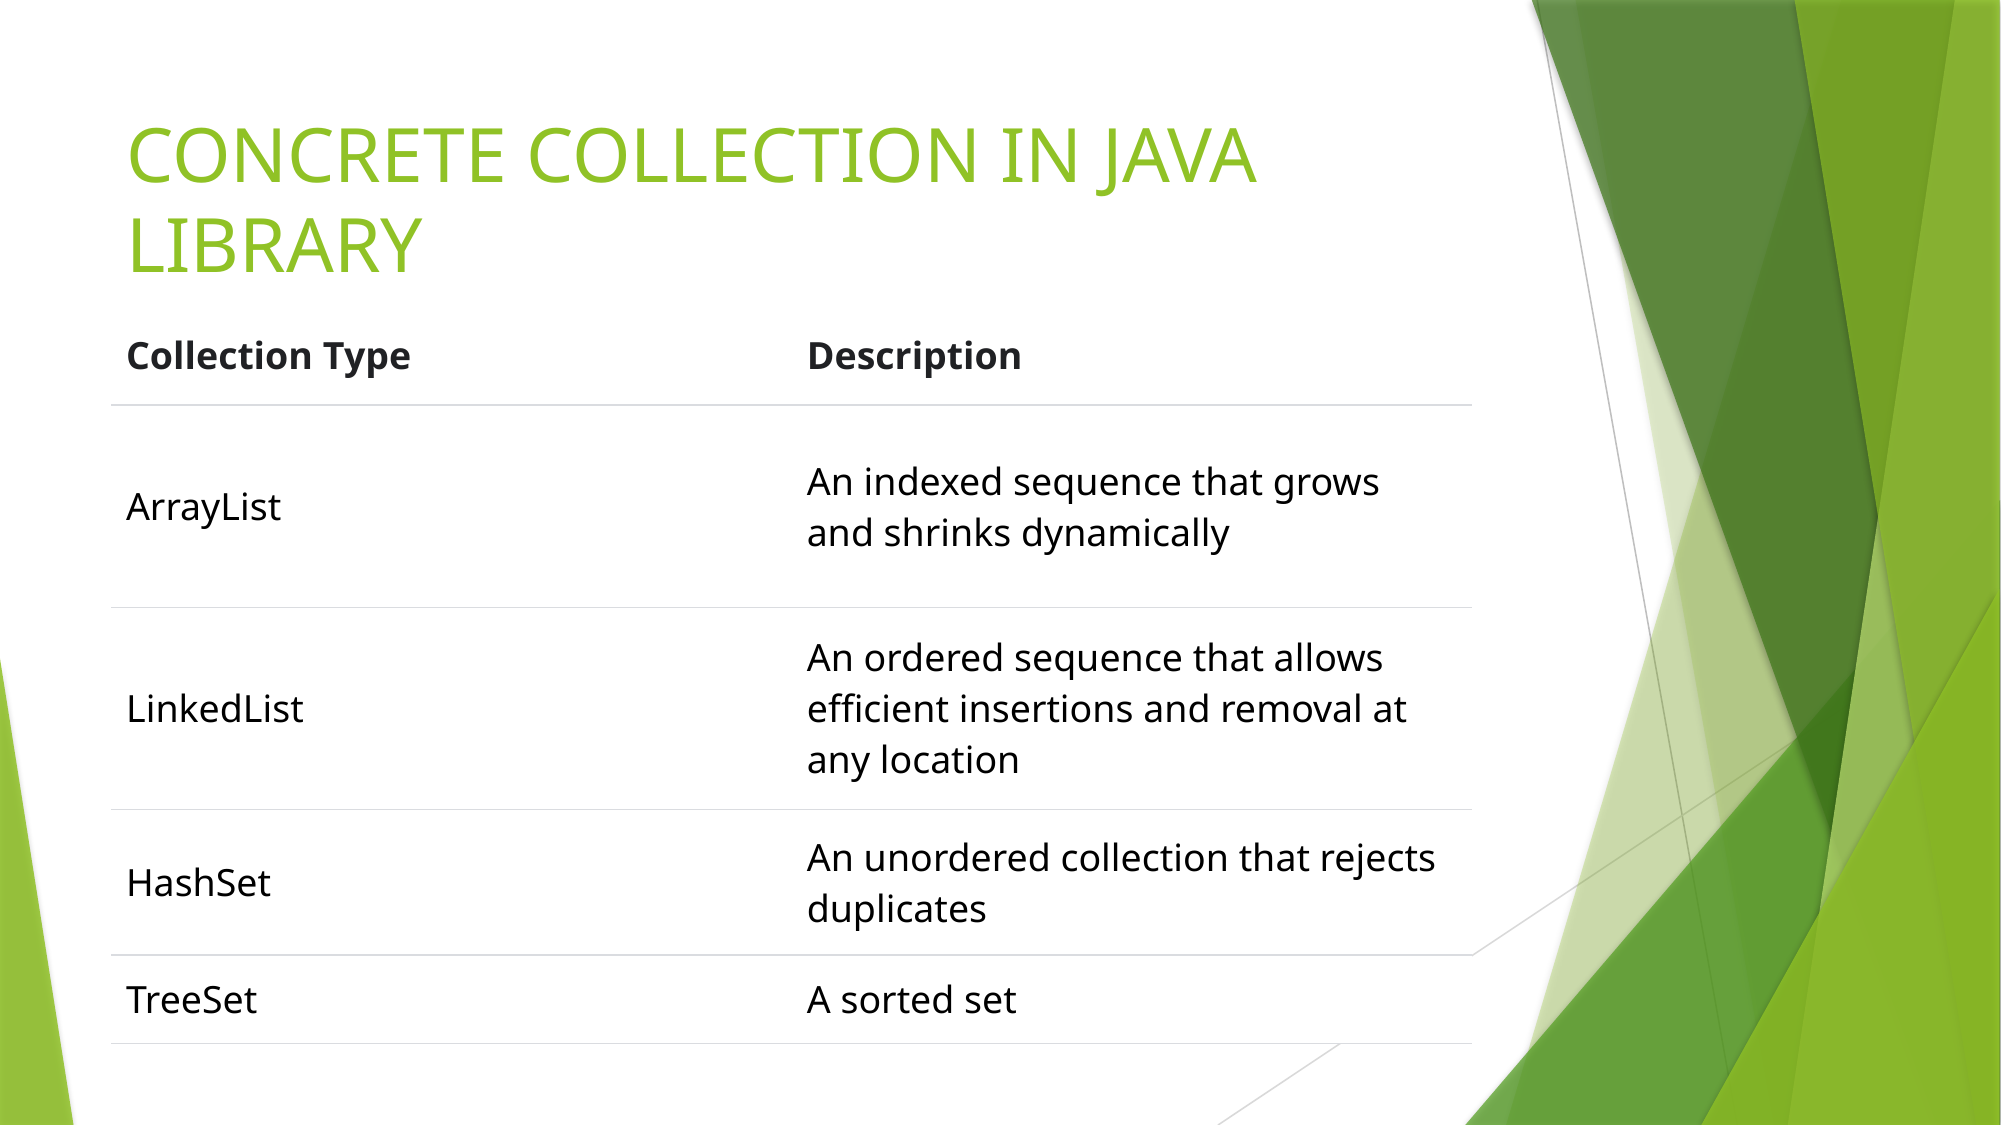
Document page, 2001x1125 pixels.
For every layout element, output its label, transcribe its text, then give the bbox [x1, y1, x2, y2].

table_cell LinkedList [111, 608, 791, 809]
table_cell A sorted set [791, 956, 1472, 1043]
title CONCRETE COLLECTION IN JAVA LIBRARY [111, 99, 1522, 317]
table_cell TreeSet [111, 956, 791, 1043]
table_cell ArrayList [111, 406, 791, 607]
table_cell An unordered collection that rejects duplicates [791, 810, 1472, 954]
table_header Collection Type [111, 317, 791, 404]
table_cell HashSet [111, 810, 791, 954]
table_header Description [791, 317, 1472, 404]
table_cell An indexed sequence that grows and shrinks dynamically [791, 406, 1472, 607]
table_cell An ordered sequence that allows efficient insertions and removal at any location [791, 608, 1472, 809]
